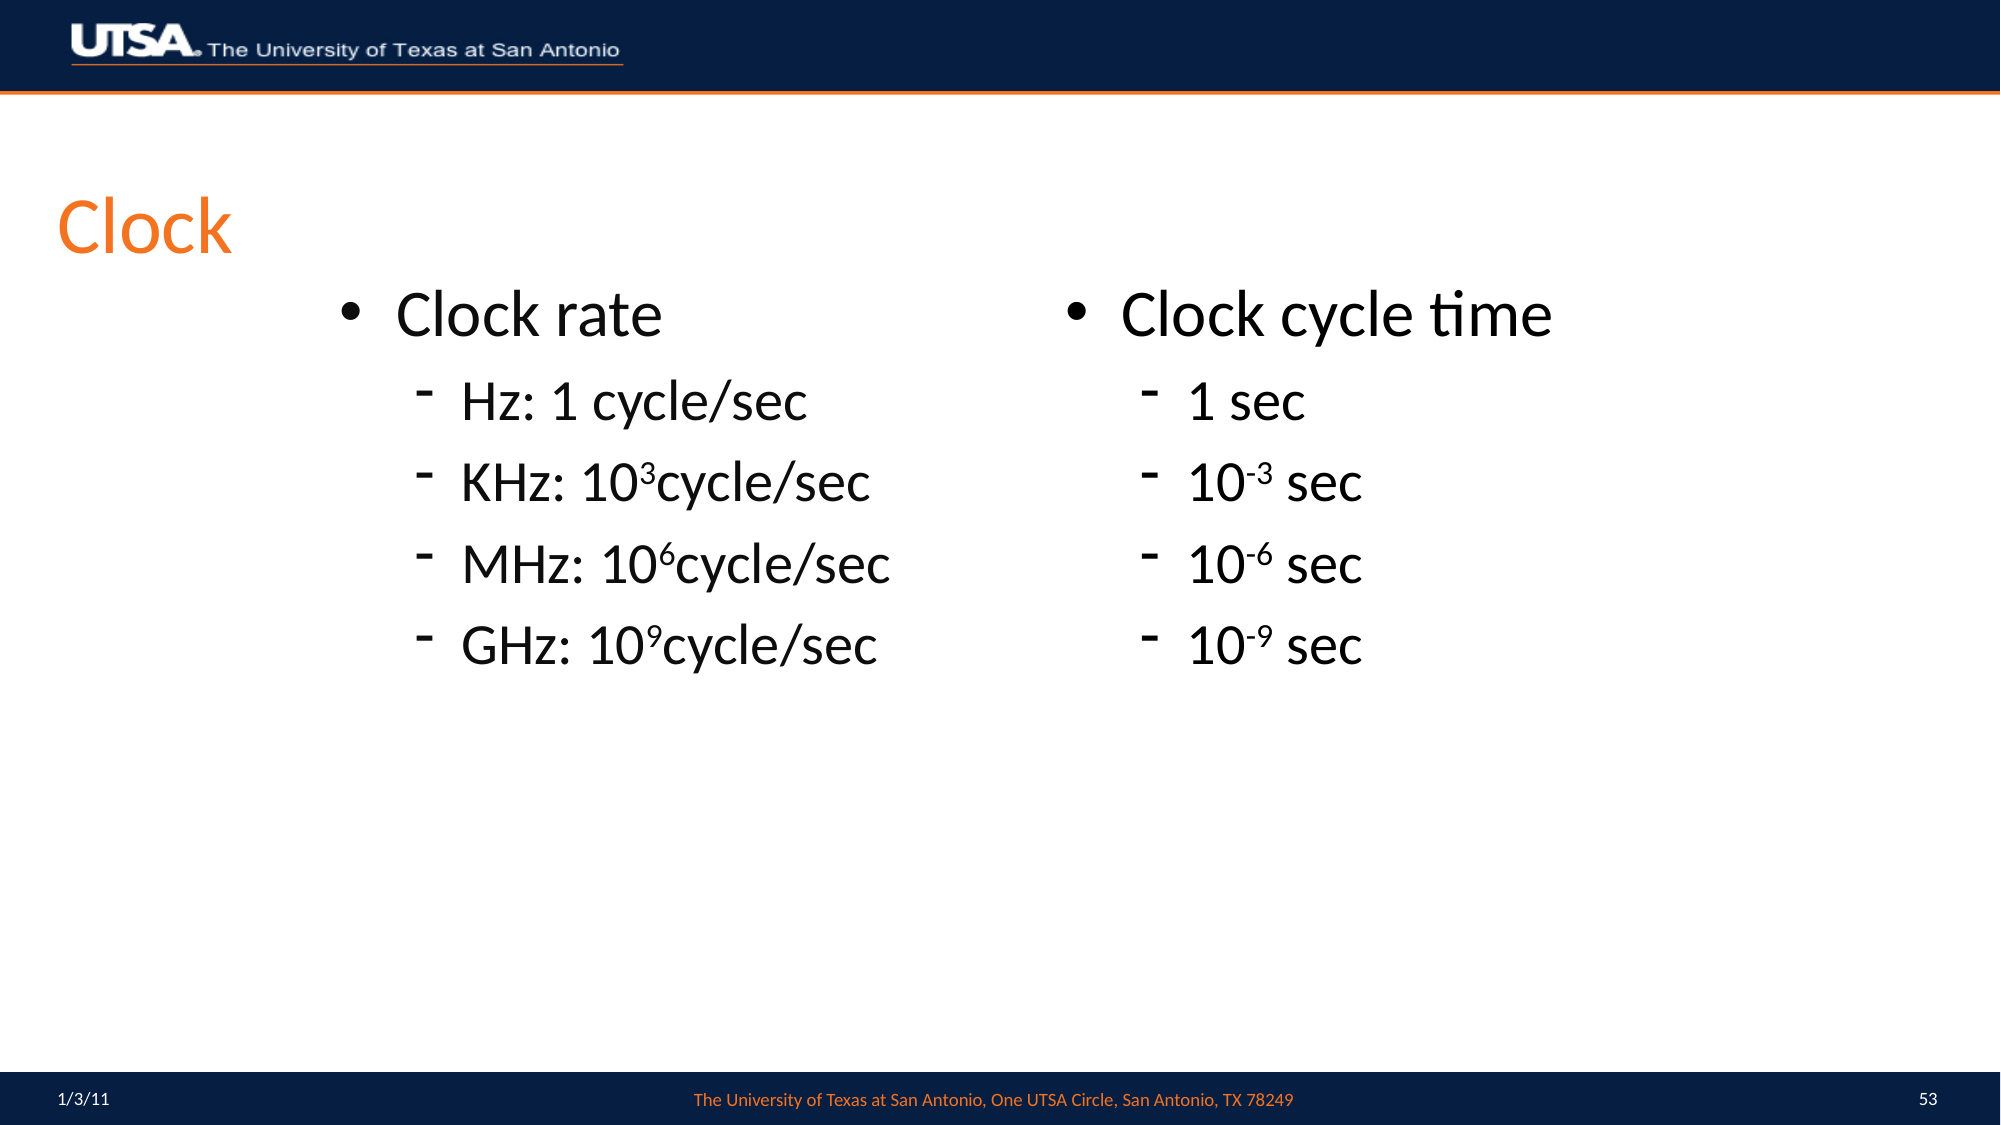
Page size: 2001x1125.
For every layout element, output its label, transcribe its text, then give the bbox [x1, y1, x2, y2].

text_box Clock cycle time 1 sec 10-3 sec 10-6 sec 10-9 sec [1050, 262, 1675, 1005]
picture [0, 1072, 2001, 1125]
title Clock [42, 127, 1953, 315]
picture [0, 0, 2000, 91]
list Clock rate Hz: 1 cycle/sec KHz: 103cycle/sec MHz: 106cycle/sec GHz: 109cycle/sec [324, 262, 950, 1005]
